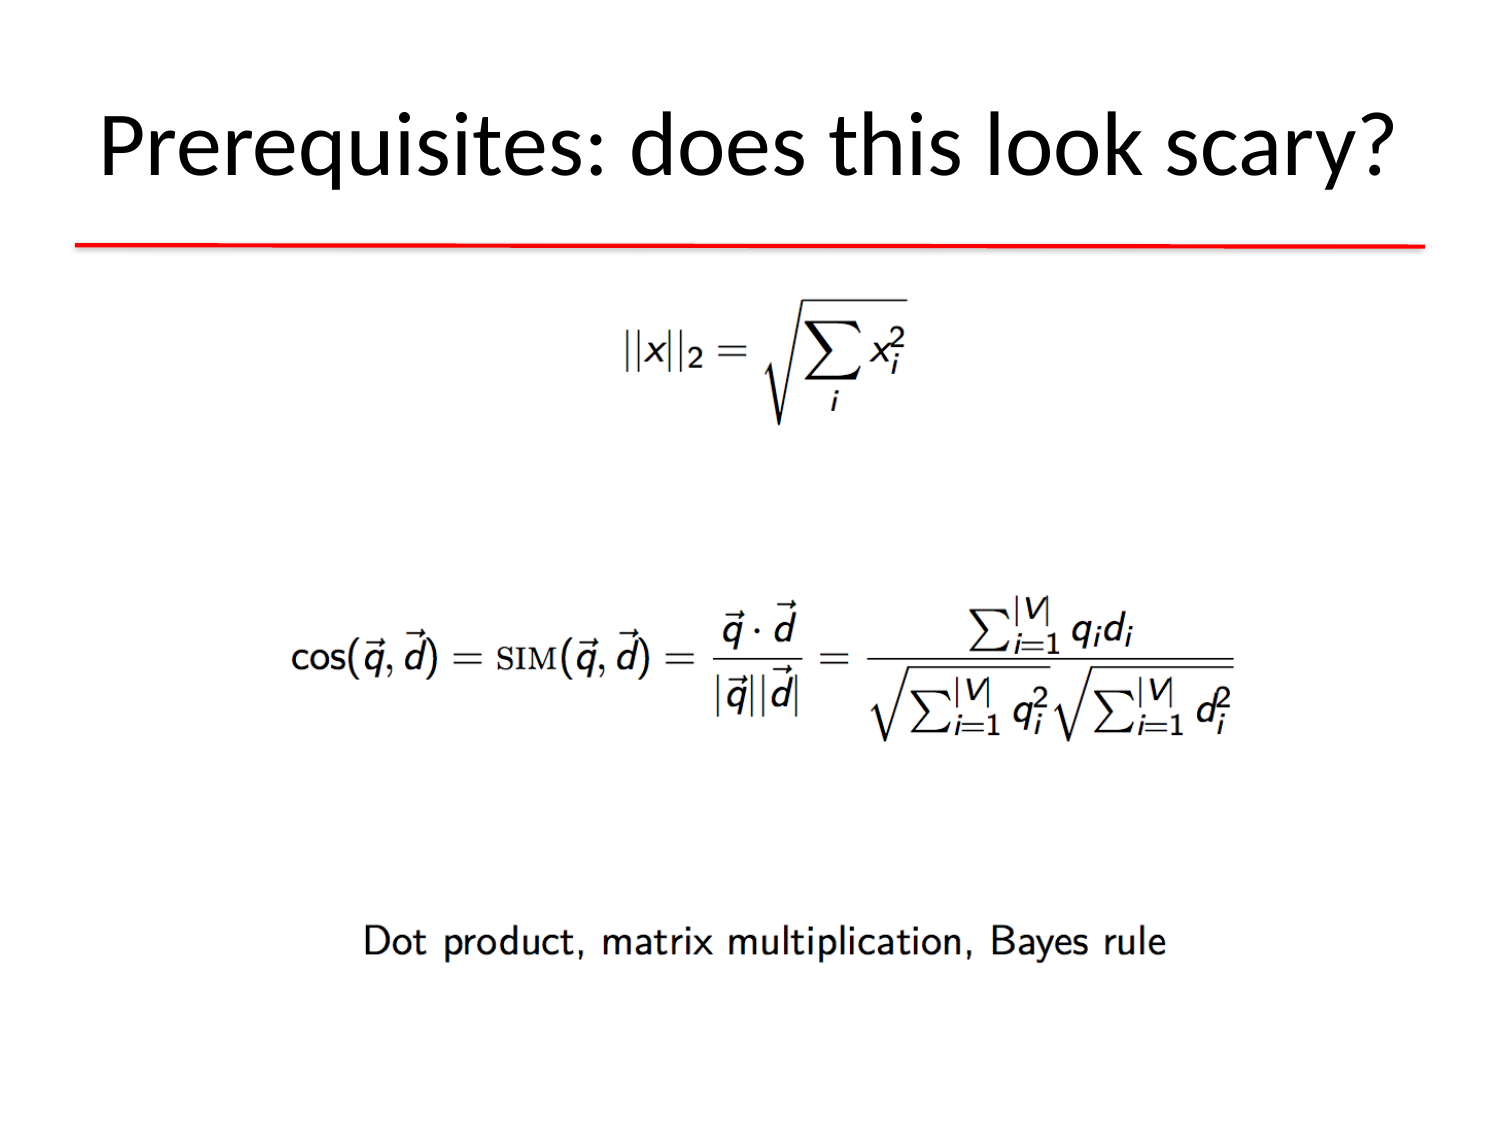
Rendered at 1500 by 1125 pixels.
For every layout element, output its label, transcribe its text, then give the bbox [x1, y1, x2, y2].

picture [262, 272, 1266, 977]
title Prerequisites: does this look scary? [75, 45, 1425, 233]
